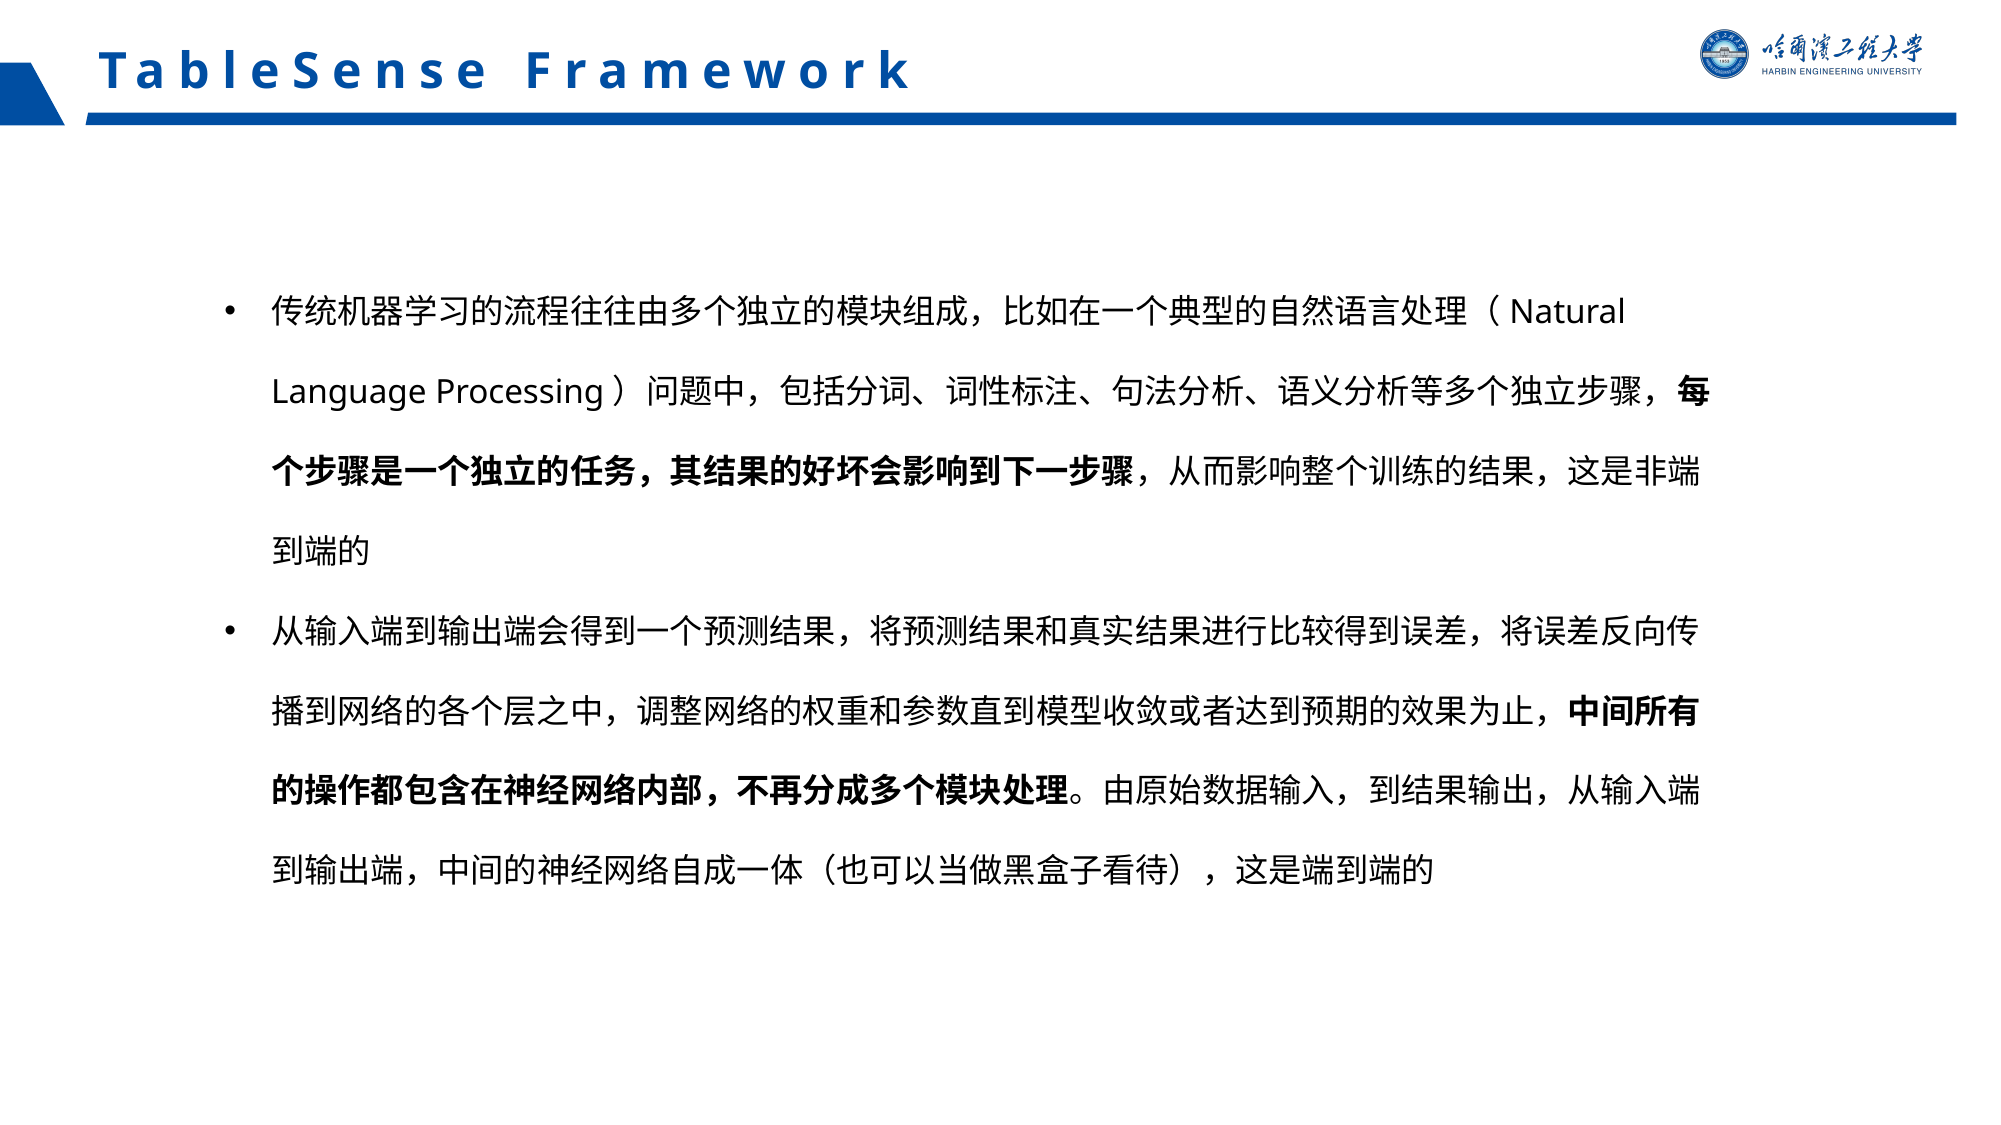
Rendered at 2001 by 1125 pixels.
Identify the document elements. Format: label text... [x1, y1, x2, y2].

text_box TableSense Framework [98, 37, 1374, 101]
text_box [84, 111, 1958, 127]
picture [1689, 21, 1933, 87]
text_box [0, 61, 67, 127]
text_box 传统机器学习的流程往往由多个独立的模块组成，比如在一个典型的自然语言处理（Natural Language Processing）问题中，包括分词、词性标注、句法分析、语义分析等多个独立步骤，每个步骤是一个独立的任务，其结果的好坏会影响到下一步骤，从而影响整个训练的结果，这是非端到端的 从输入端到输出端会得到一个预测结果，将预测结果和真实结果进行比较得到误差，将误差反向传播到网络的各个层之中，调整网络的权重和参数直到模型收敛或者达到预期的效果为止，中间所有的操作都包含在神经网络内部，不再分成多个模块处理。由原始数据输入，到结果输出，从输入端到输出端，中间的神经网络自成一体（也可以当做黑盒子看待），这是端到端的 [209, 243, 1749, 897]
